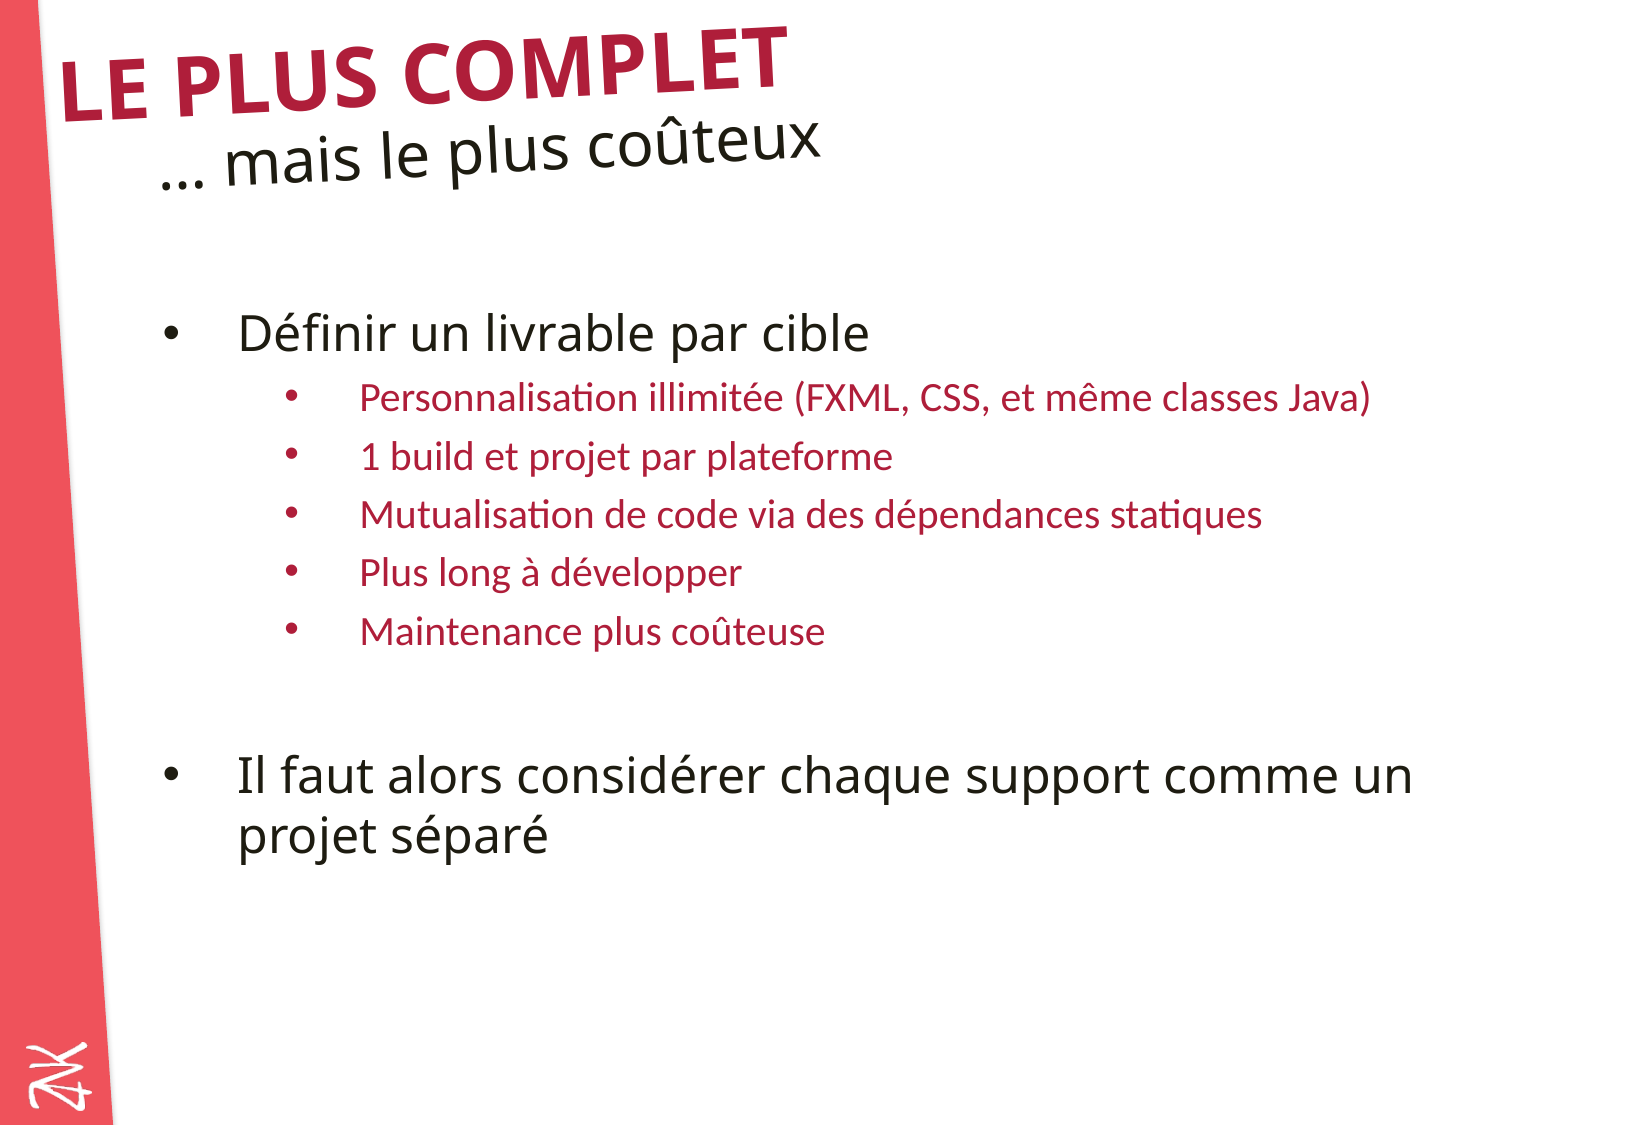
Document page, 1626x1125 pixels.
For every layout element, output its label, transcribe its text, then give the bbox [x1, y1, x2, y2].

list … mais le plus coûteux [140, 74, 1034, 231]
list Définir un livrable par cible Personnalisation illimitée (FXML, CSS, et même classes Java) 1 build et projet par plateforme Mutualisation de code via des dépendances statiques Plus long à développer Maintenance plus coûteuse Il faut alors considérer chaque support comme un projet séparé [147, 294, 1527, 1056]
picture [26, 1042, 92, 1112]
title Le plus complet [40, 0, 1113, 154]
